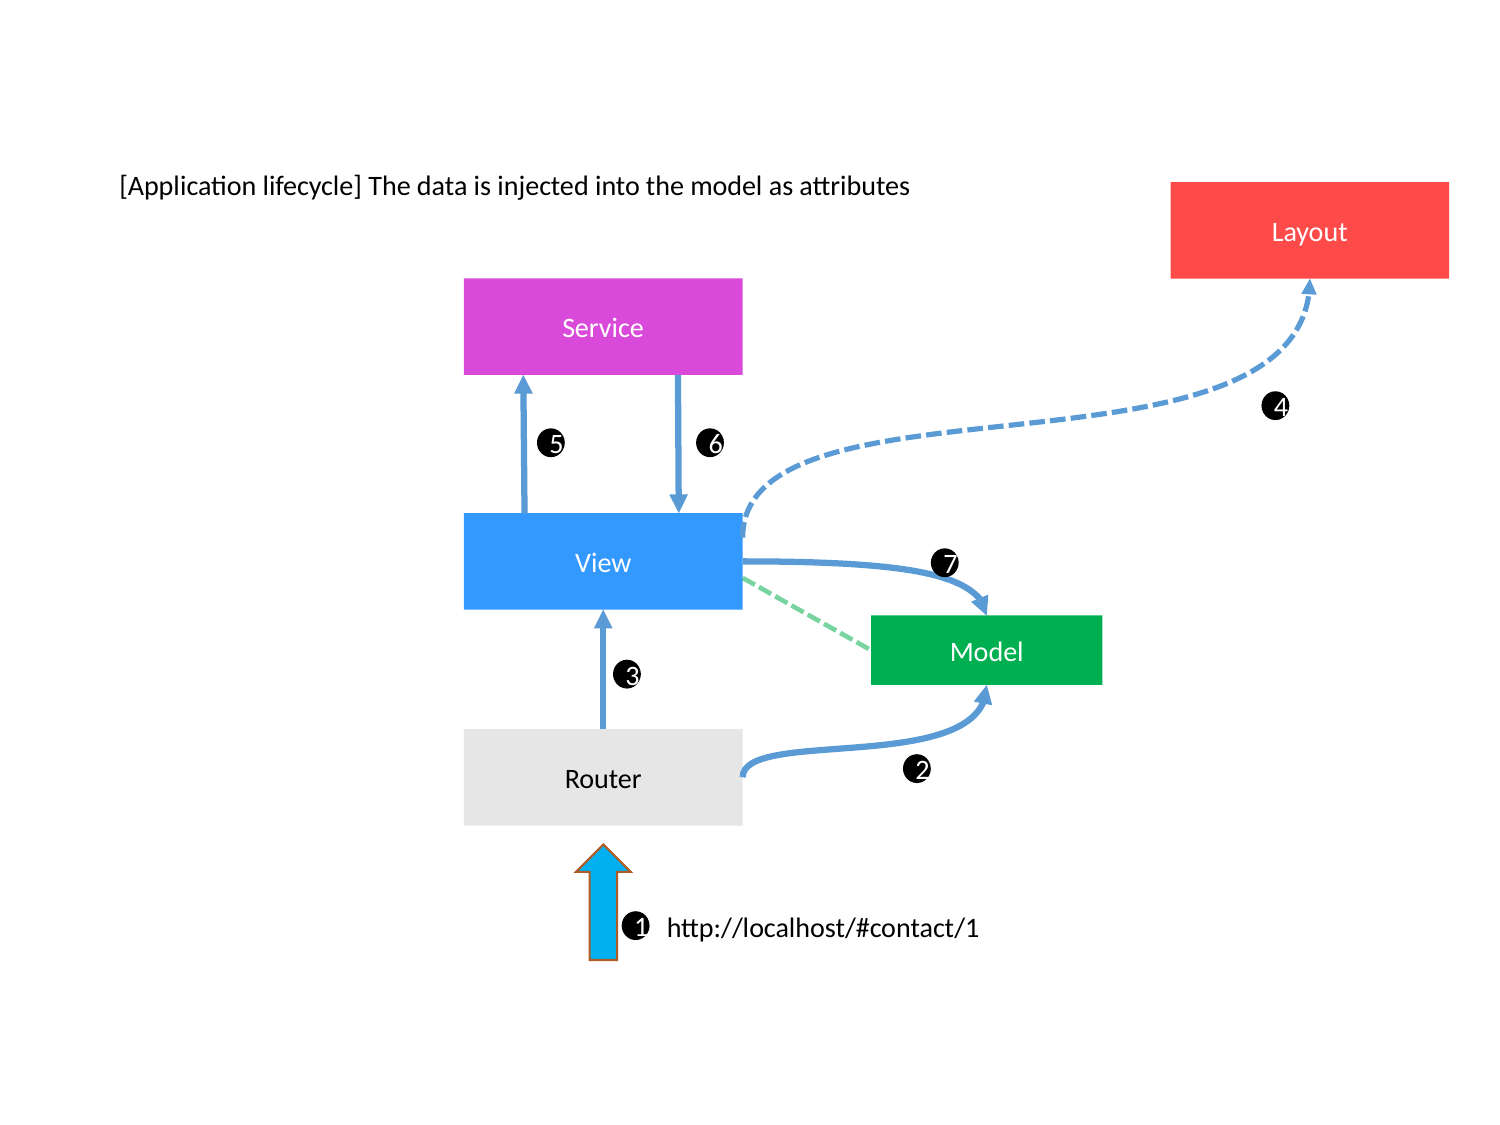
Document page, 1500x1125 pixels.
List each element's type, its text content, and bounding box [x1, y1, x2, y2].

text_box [742, 685, 987, 778]
text_box Layout [1169, 181, 1450, 280]
text_box 1 [620, 910, 651, 942]
text_box Router [463, 728, 744, 827]
text_box 5 [535, 427, 566, 459]
text_box [573, 843, 634, 962]
text_box Service [463, 277, 744, 376]
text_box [742, 278, 1310, 538]
text_box Model [870, 614, 1103, 686]
text_box http://localhost/#contact/1 [652, 902, 1023, 951]
text_box 6 [695, 427, 725, 459]
text_box [Application lifecycle] The data is injected into the model as attributes [104, 159, 1055, 208]
text_box View [463, 512, 744, 611]
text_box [742, 577, 871, 651]
text_box 7 [930, 547, 960, 561]
text_box 3 [611, 658, 642, 690]
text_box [742, 561, 987, 616]
text_box 2 [905, 778, 929, 785]
